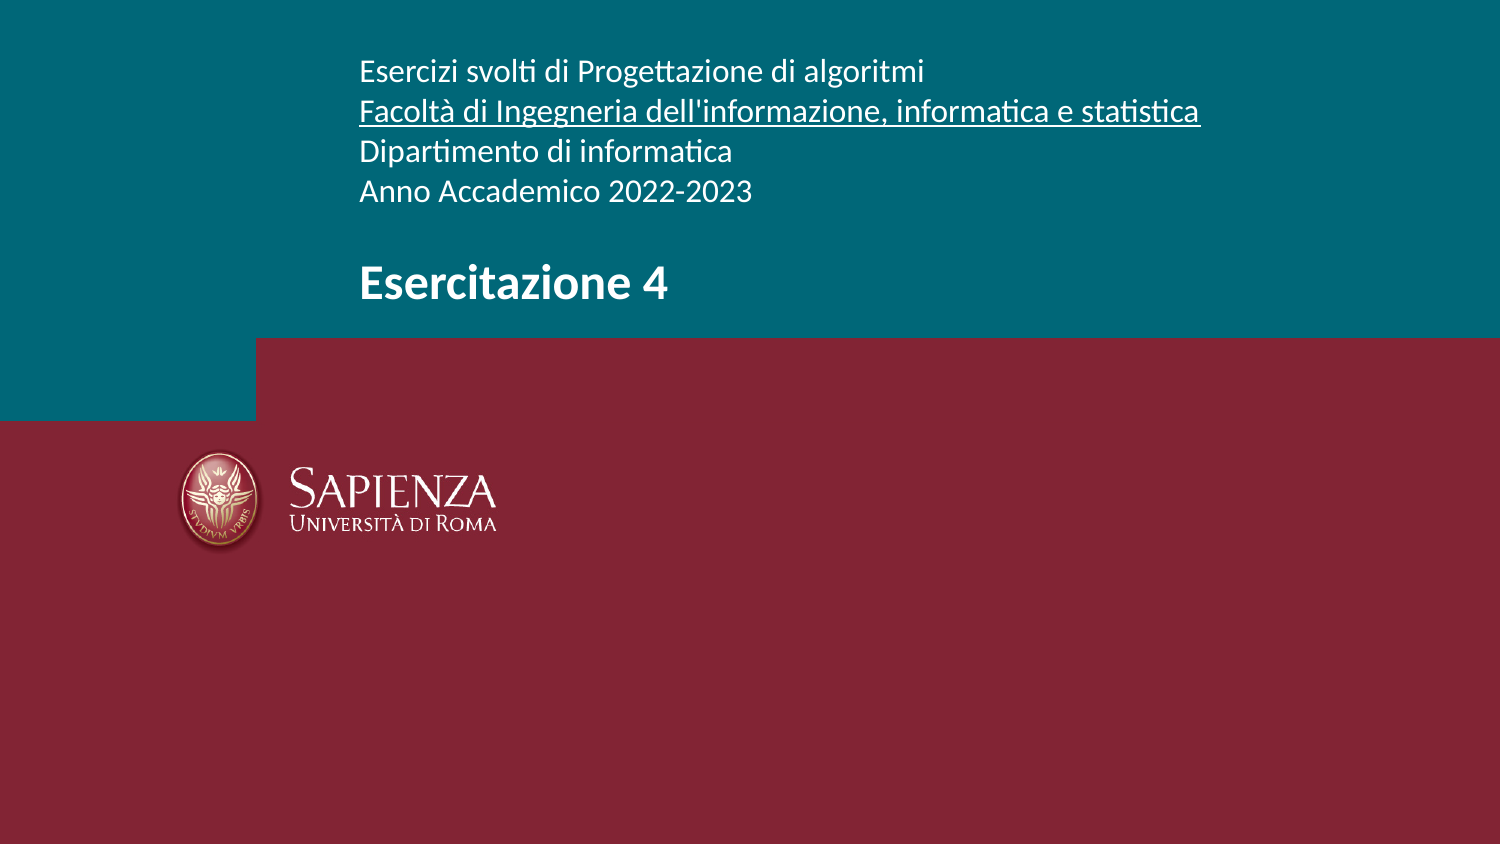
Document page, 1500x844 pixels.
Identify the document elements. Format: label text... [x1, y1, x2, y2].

text_box [0, 0, 1500, 338]
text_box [0, 339, 1500, 844]
title Esercizi svolti di Progettazione di algoritmi Facoltà di Ingegneria dell'informazione, informatica e statistica Dipartimento di informatica Anno Accademico 2022-2023 Esercitazione 4 [344, 42, 1390, 320]
